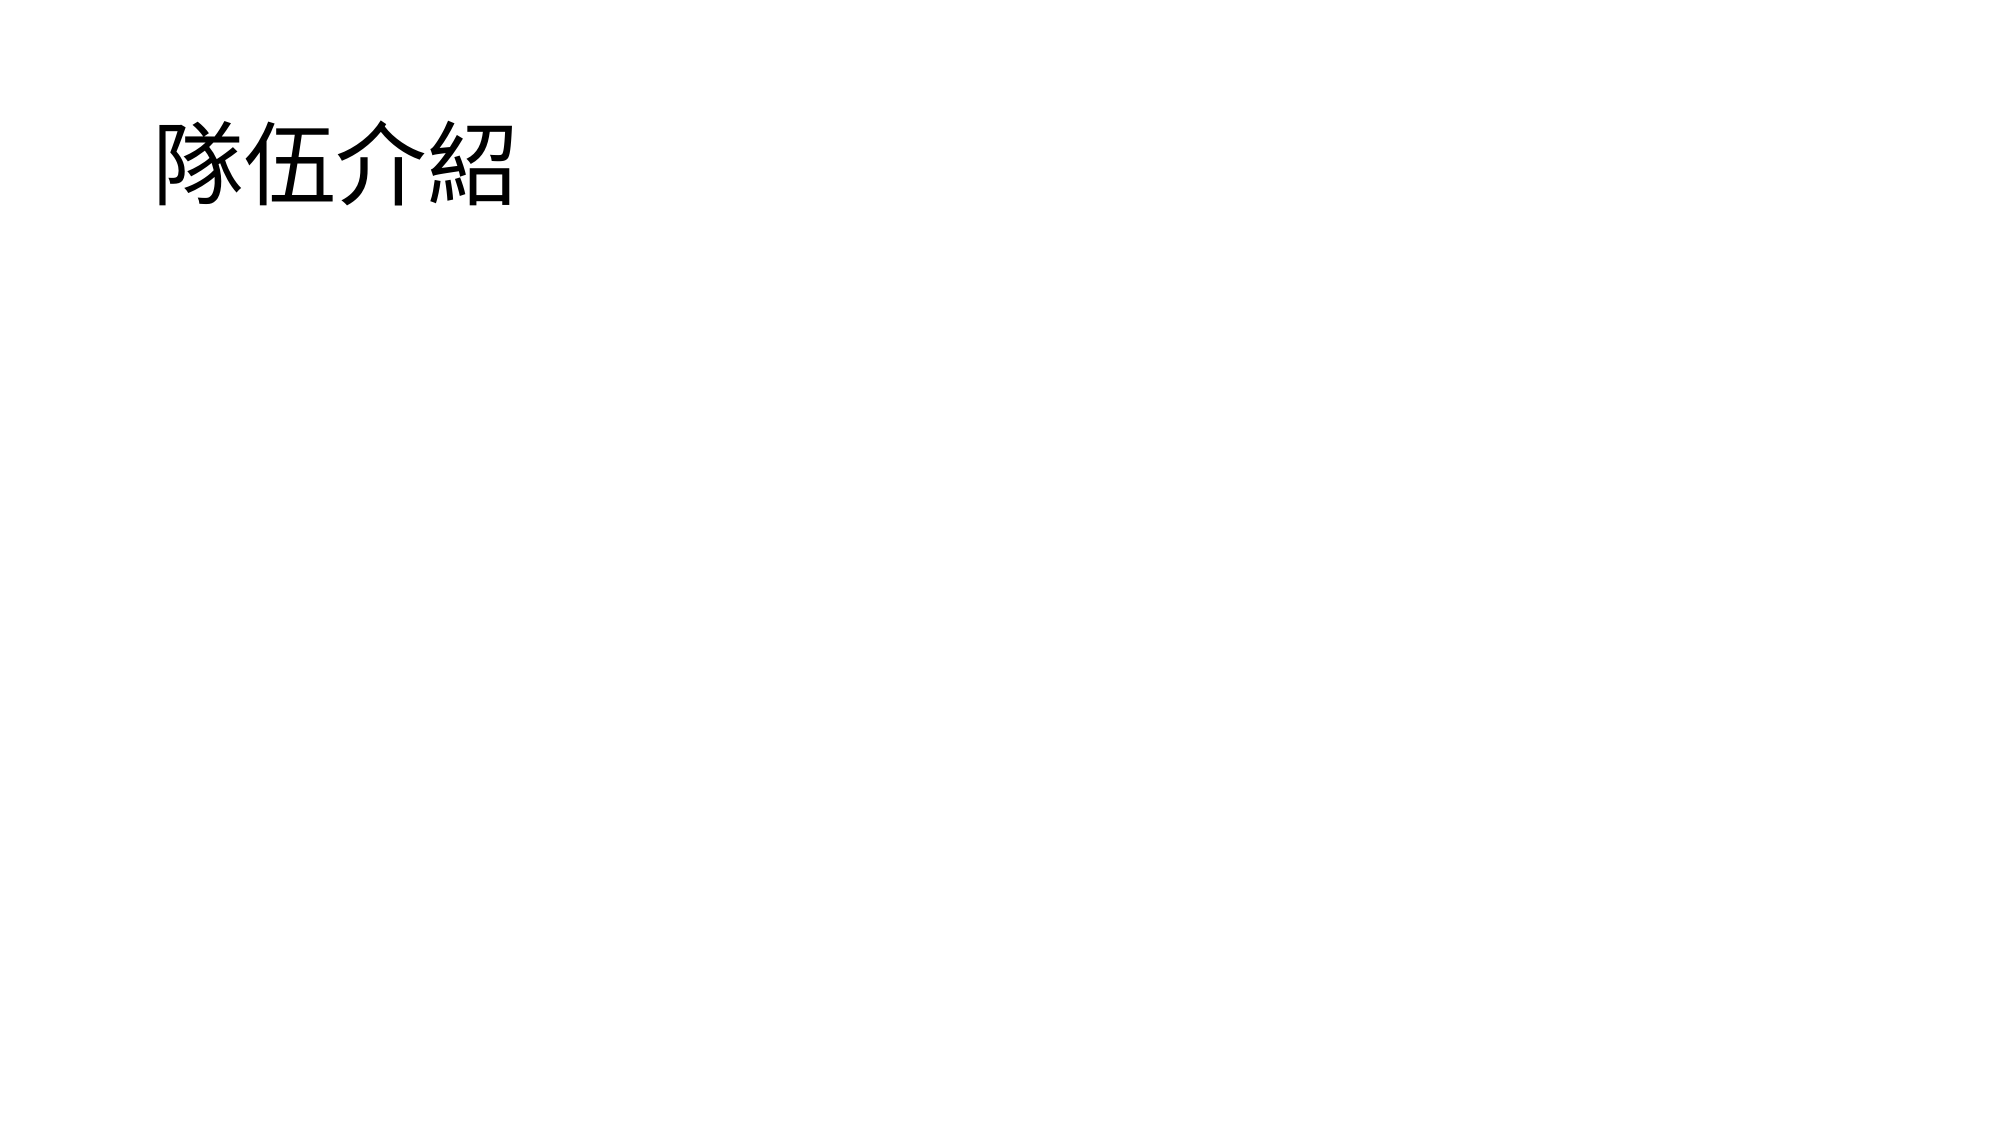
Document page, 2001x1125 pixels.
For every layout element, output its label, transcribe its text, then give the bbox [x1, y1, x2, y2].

title 隊伍介紹 [137, 59, 1863, 278]
